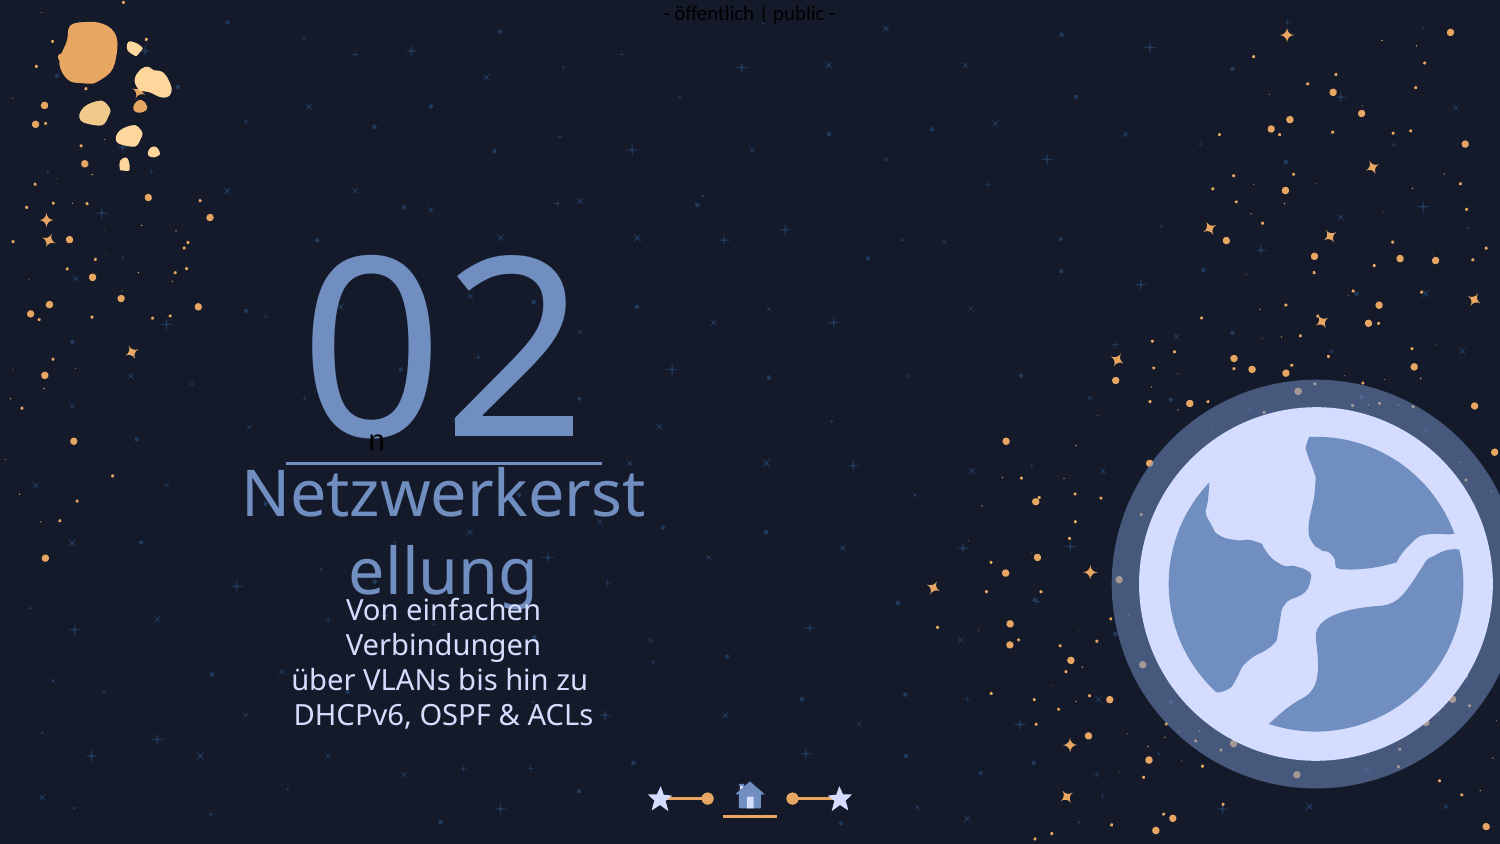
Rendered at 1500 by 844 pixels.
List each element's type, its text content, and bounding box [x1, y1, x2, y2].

title Netzwerkerstellung [215, 485, 672, 574]
text_box [792, 780, 861, 817]
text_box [722, 781, 778, 817]
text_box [792, 785, 853, 812]
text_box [647, 785, 708, 812]
subtitle Von einfachen Verbindungen über VLANs bis hin zu DHCPv6, OSPF & ACLs [265, 576, 622, 672]
title 02 [265, 171, 622, 443]
text_box n [353, 414, 1137, 464]
text_box [639, 780, 708, 817]
